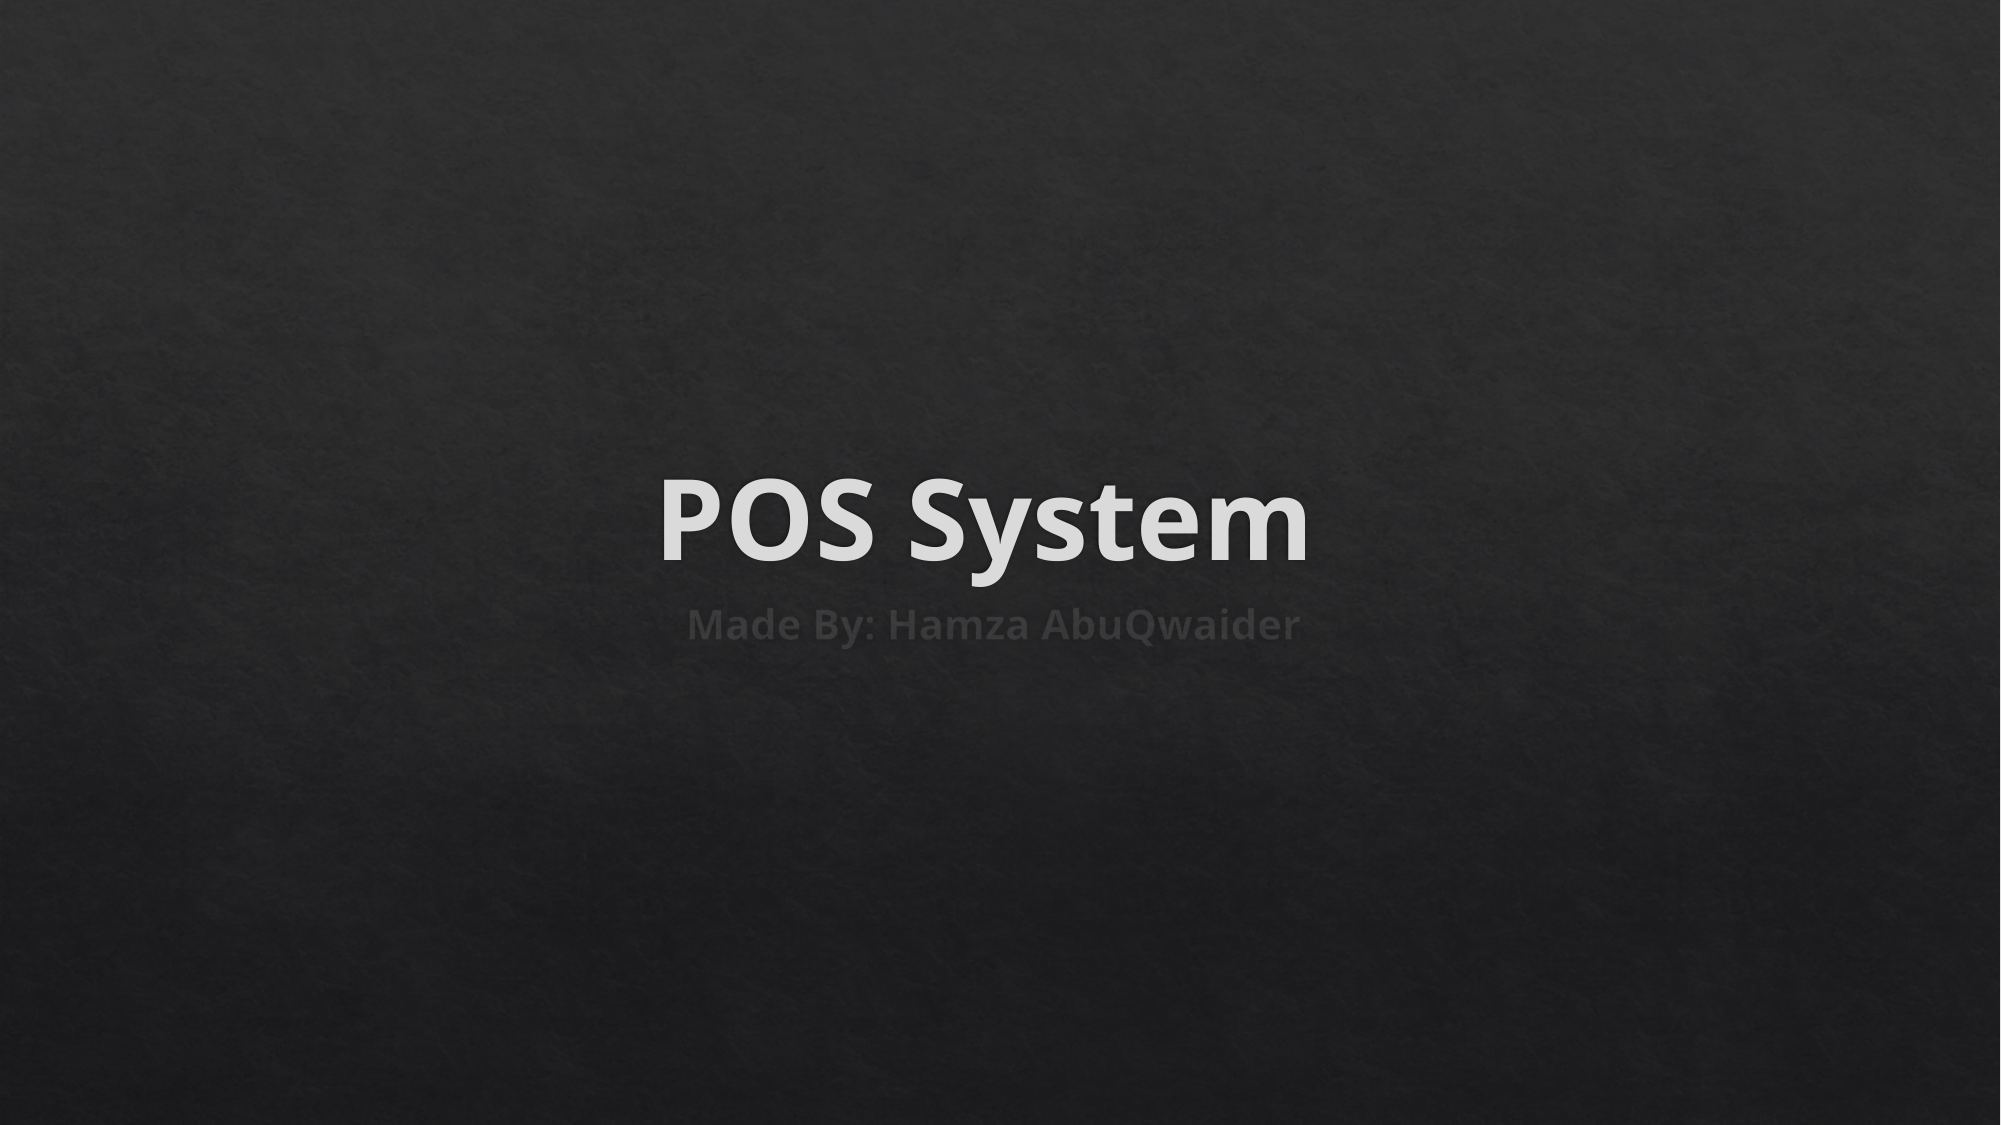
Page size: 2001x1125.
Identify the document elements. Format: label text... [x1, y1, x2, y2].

subtitle Made By: Hamza AbuQwaider [224, 590, 1774, 763]
title POS System [224, 290, 1774, 587]
